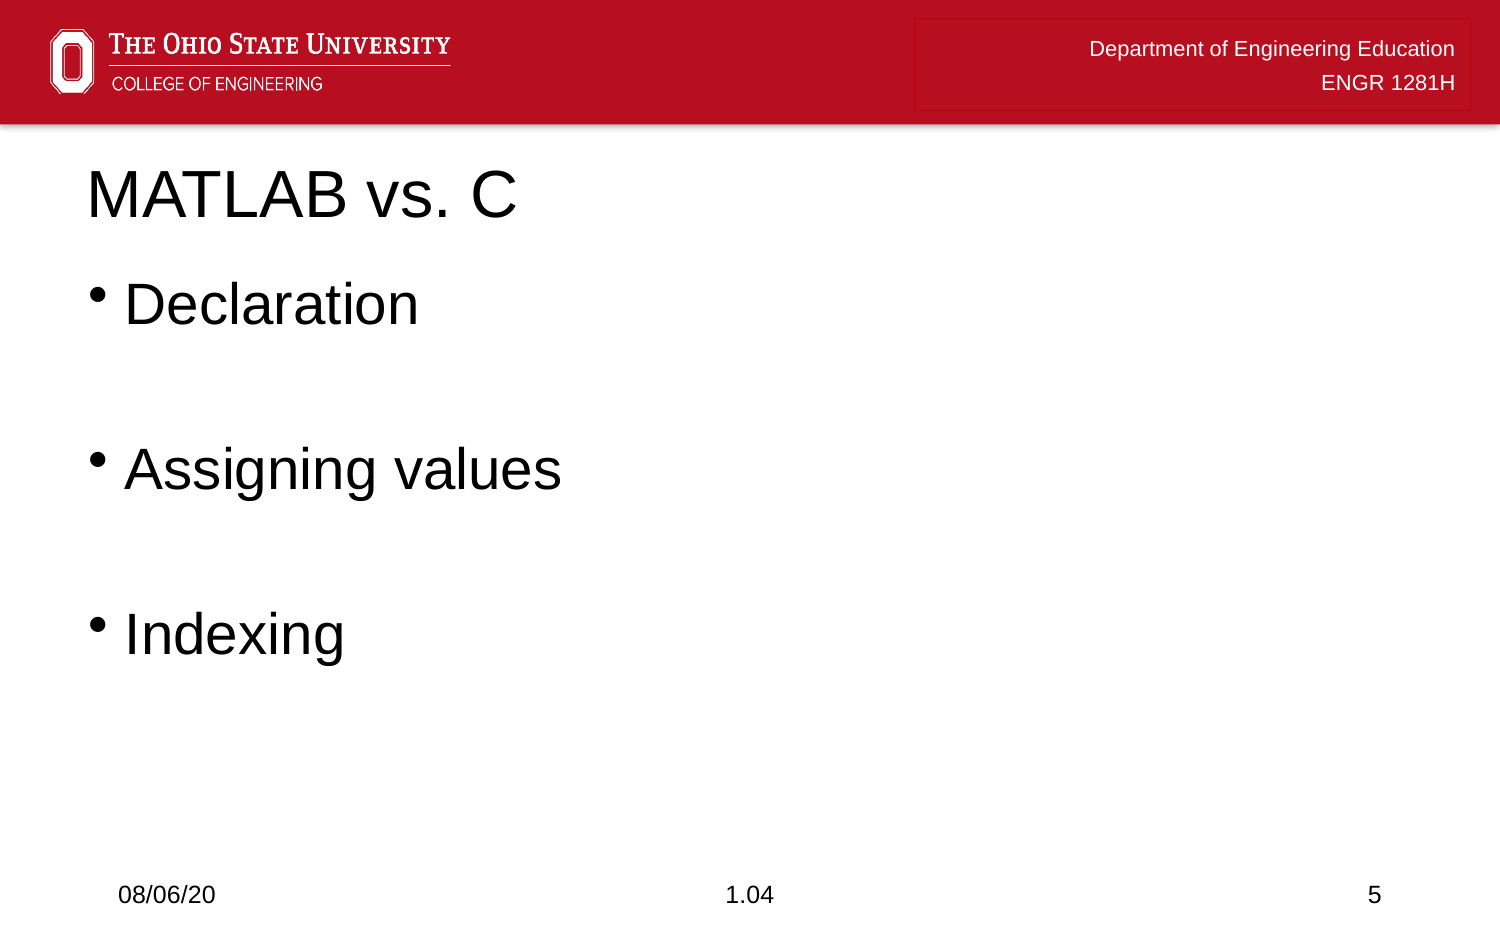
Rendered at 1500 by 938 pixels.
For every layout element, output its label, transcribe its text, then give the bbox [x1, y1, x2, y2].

list Declaration Assigning values Indexing [72, 258, 1422, 869]
title MATLAB vs. C [72, 143, 1433, 251]
slide_number 5 [1059, 868, 1397, 919]
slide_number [103, 868, 441, 919]
footer 1.04 [496, 868, 1004, 919]
